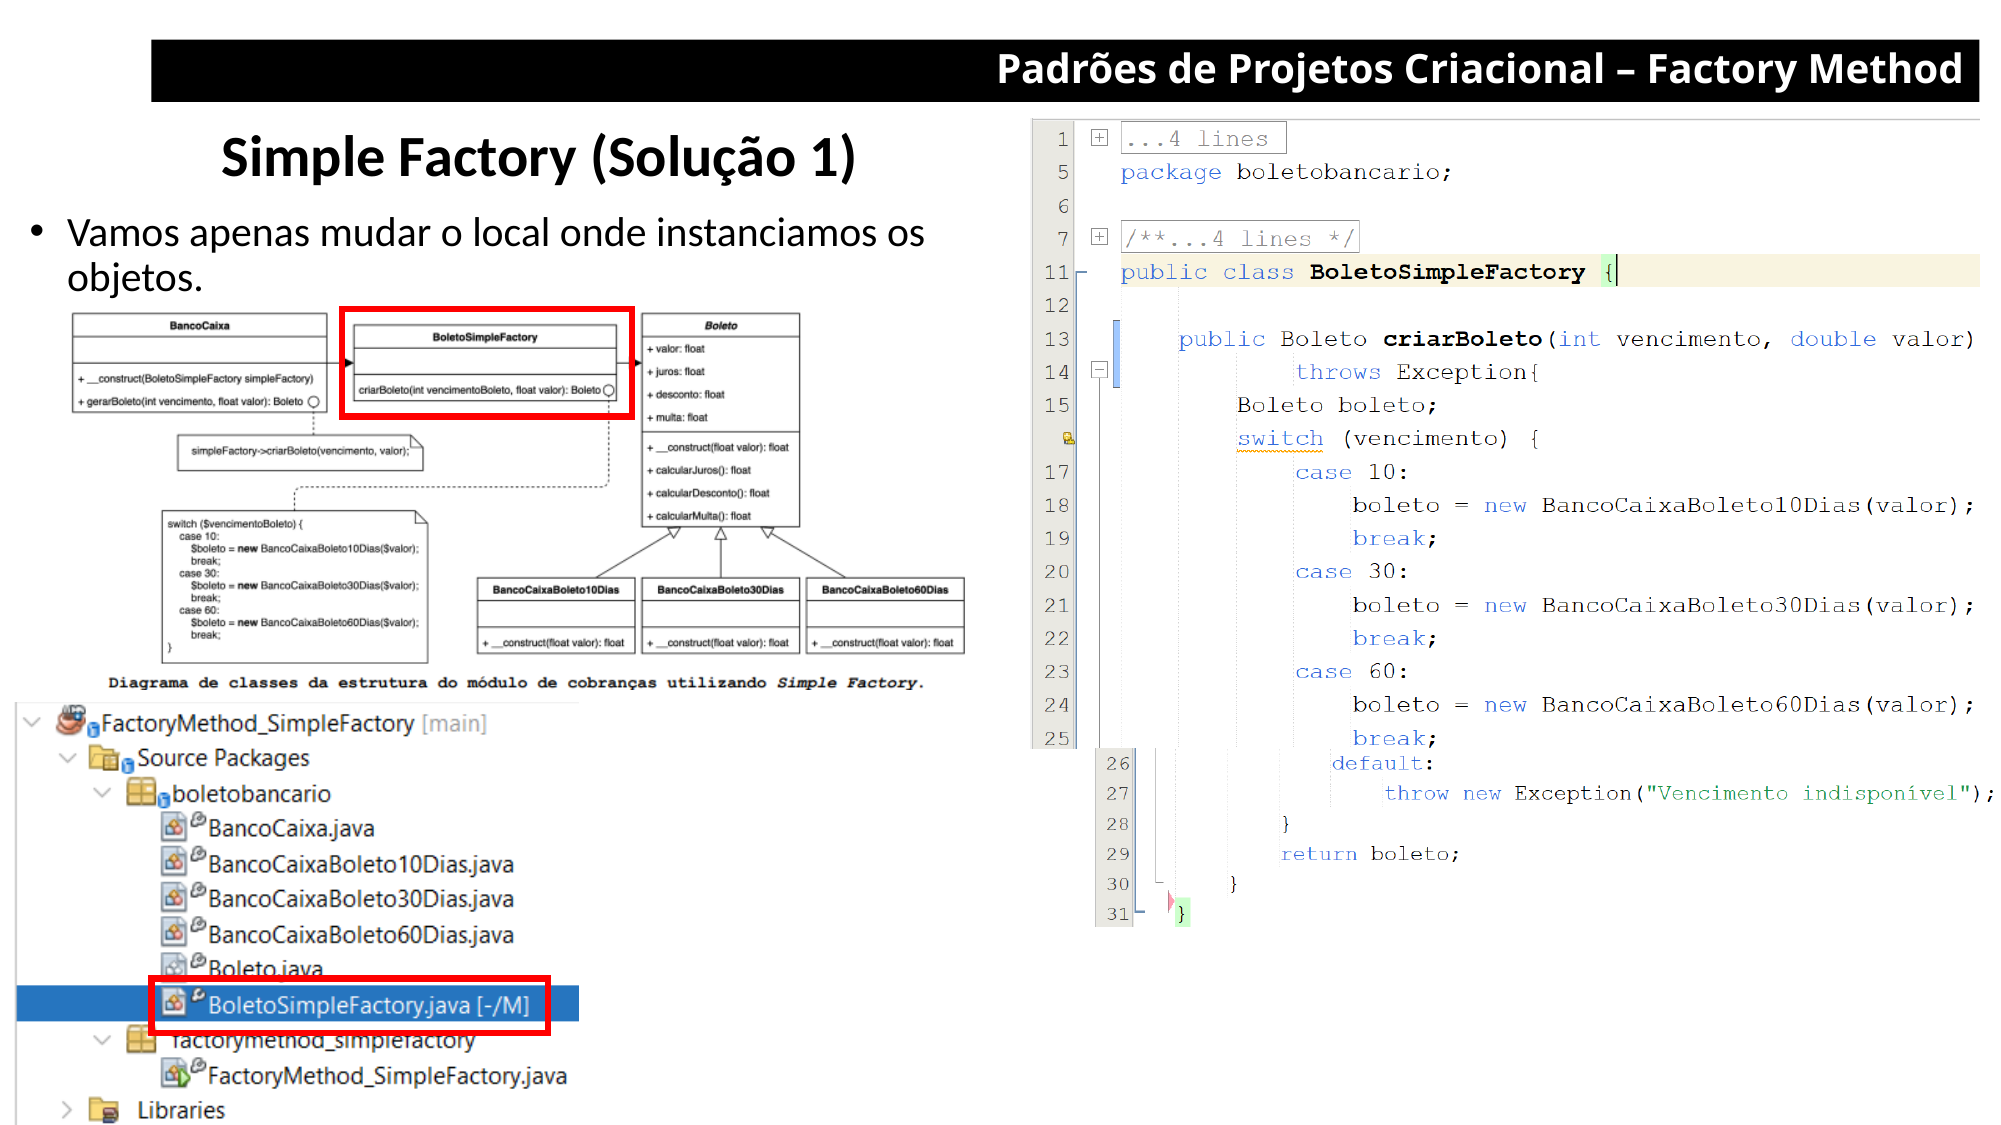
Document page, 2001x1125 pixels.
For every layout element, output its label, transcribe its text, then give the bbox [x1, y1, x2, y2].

picture [14, 702, 579, 1125]
list Simple Factory (Solução 1) Vamos apenas mudar o local onde instanciamos os objetos. [14, 118, 1030, 310]
picture [67, 309, 970, 690]
text_box Padrões de Projetos Criacional – Factory Method [151, 39, 1980, 102]
picture [1030, 118, 1998, 927]
